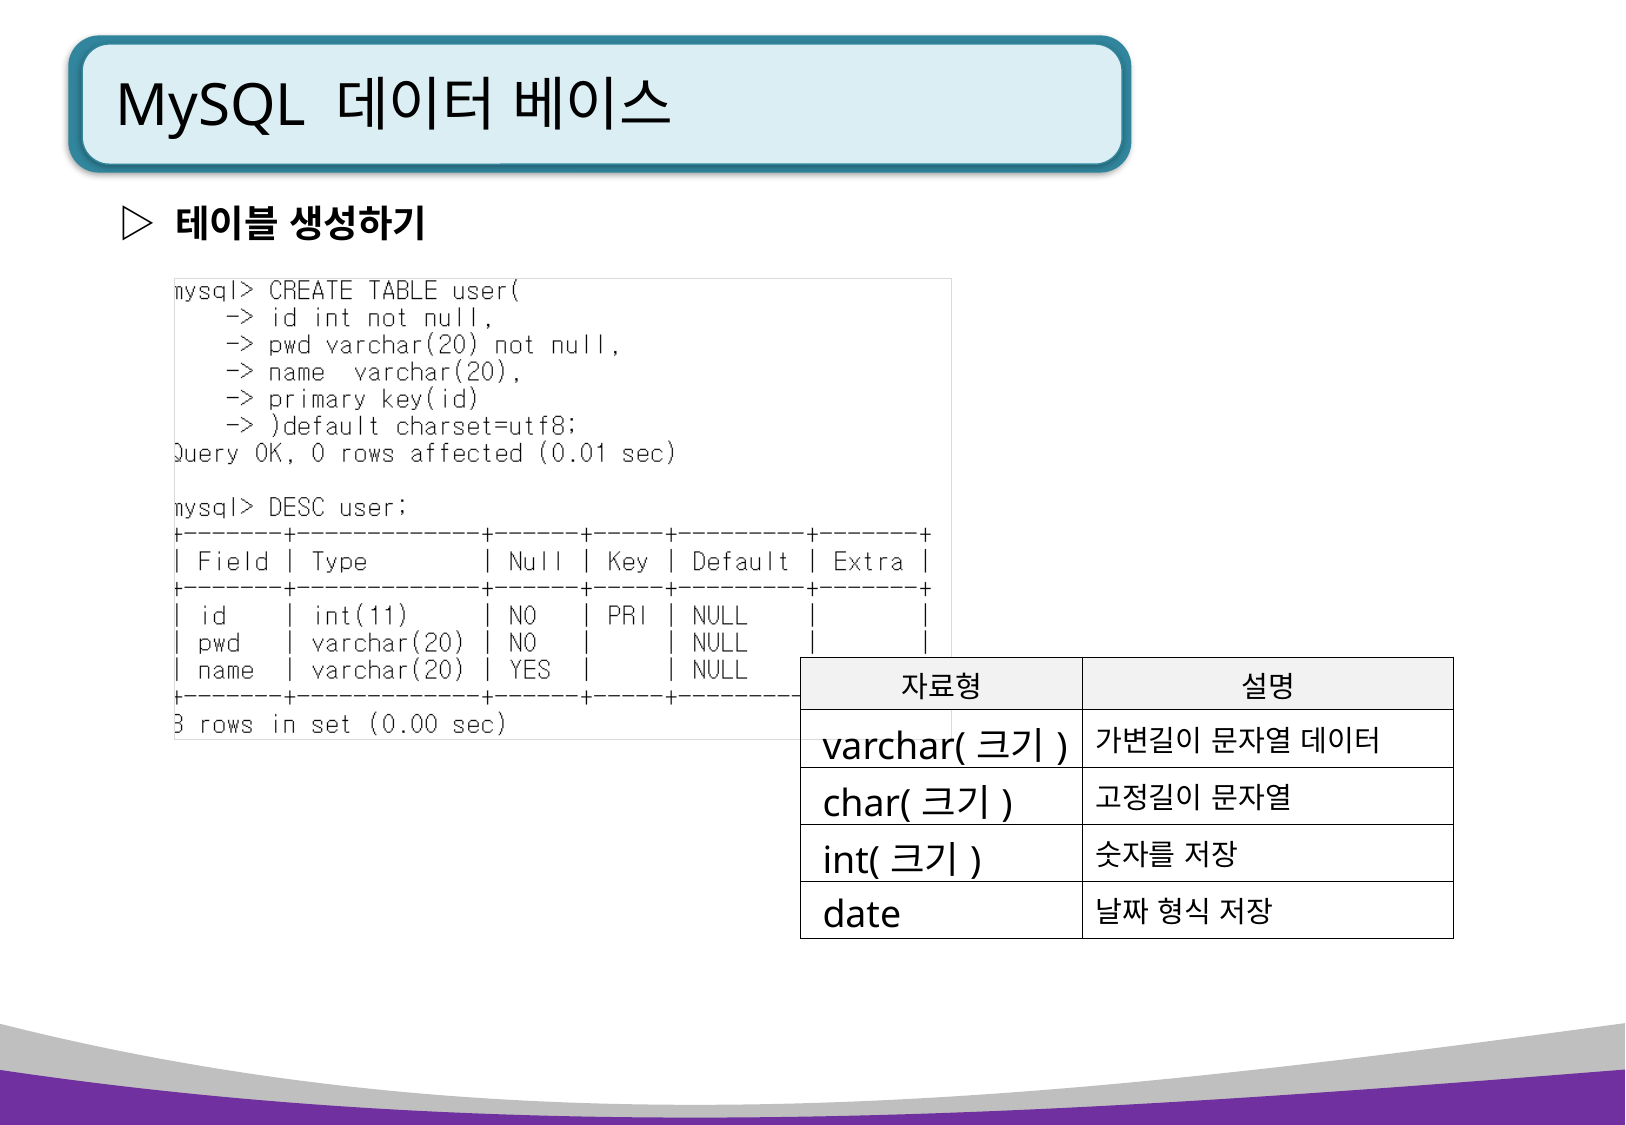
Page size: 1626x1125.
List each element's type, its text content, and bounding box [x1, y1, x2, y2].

table_cell date [801, 882, 1082, 938]
table_cell char(크기) [801, 768, 1082, 824]
table_cell 날짜 형식 저장 [1083, 882, 1453, 938]
table_cell 가변길이 문자열 데이터 [1083, 710, 1453, 767]
table_cell 숫자를 저장 [1083, 825, 1453, 881]
picture [174, 278, 952, 740]
table_cell 고정길이 문자열 [1083, 768, 1453, 824]
table_header 자료형 [955, 658, 1082, 709]
text_box MySQL 데이터 베이스 [85, 32, 919, 173]
table_cell varchar(크기) [801, 710, 1082, 767]
table_cell int(크기) [801, 825, 1082, 881]
text_box ▷ 테이블 생성하기 [103, 193, 1581, 253]
table_header 설명 [1083, 658, 1453, 709]
